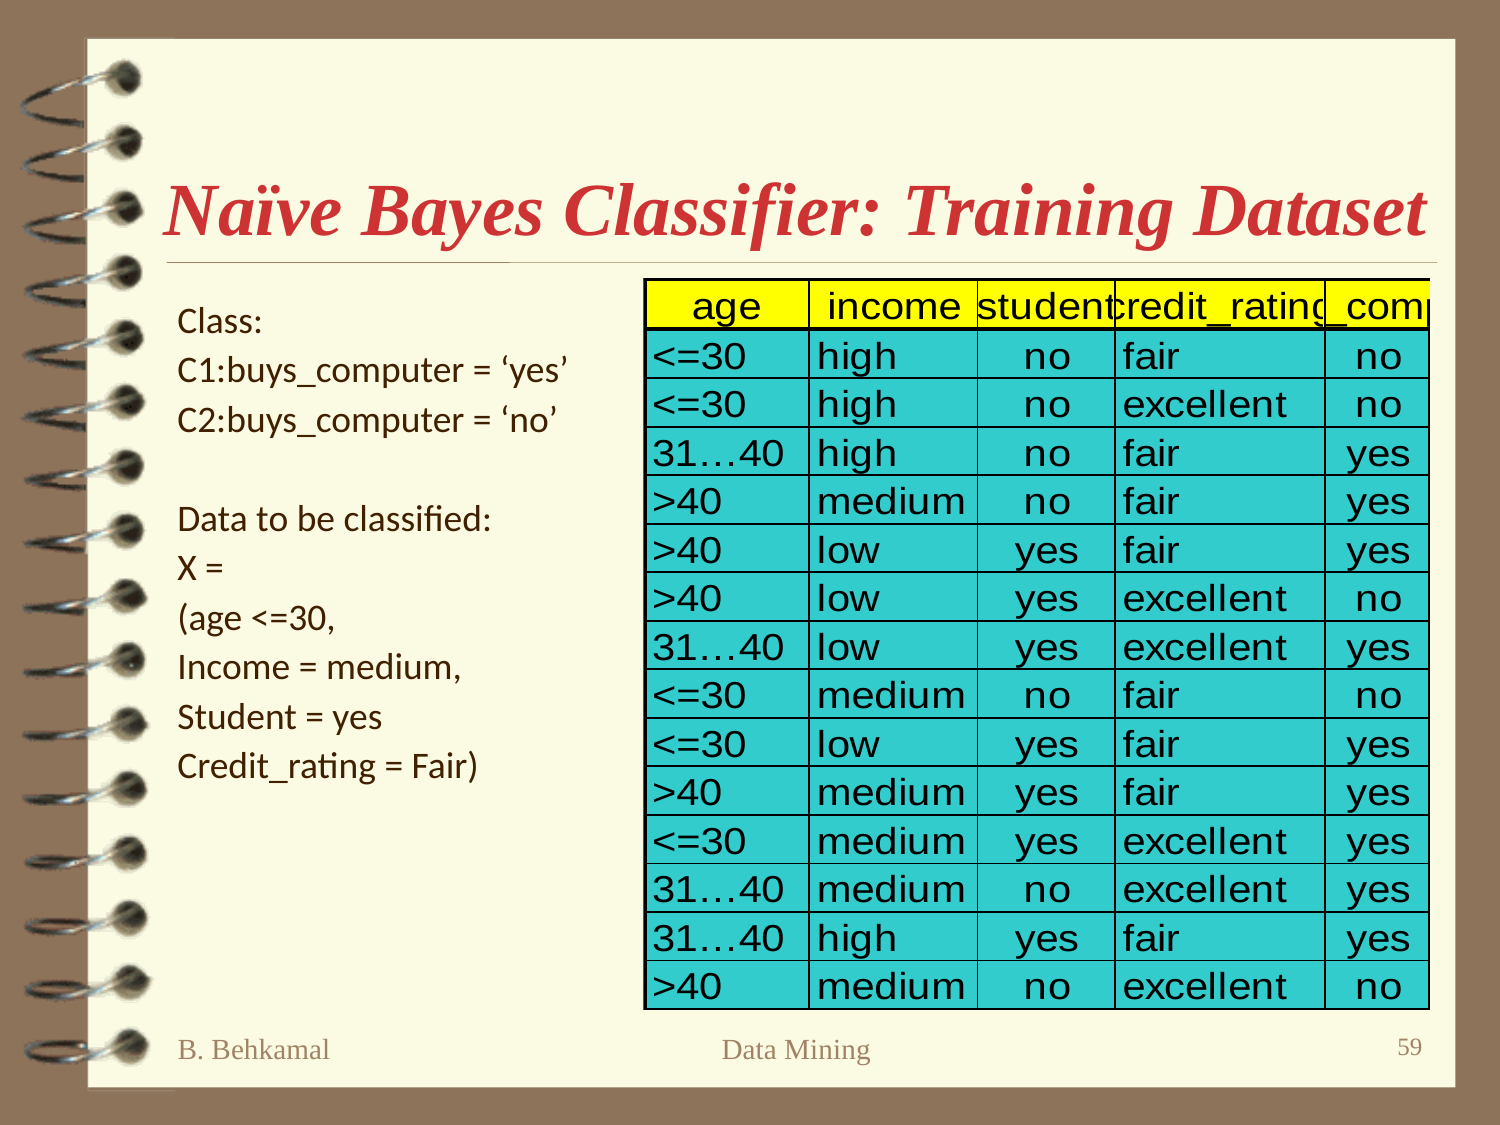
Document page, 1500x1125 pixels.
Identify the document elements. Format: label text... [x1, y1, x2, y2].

slide_number 59 [1124, 1022, 1438, 1076]
title Naïve Bayes Classifier: Training Dataset [148, 155, 1448, 256]
slide_number B. Behkamal [162, 1022, 476, 1076]
picture [0, 0, 175, 1125]
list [643, 278, 1432, 1012]
footer Data Mining [562, 1022, 1038, 1076]
text_box Class: C1:buys_computer = ‘yes’ C2:buys_computer = ‘no’ Data to be classified: X = (age <=30, Income = medium, Student = yes Credit_rating = Fair) [162, 283, 620, 794]
